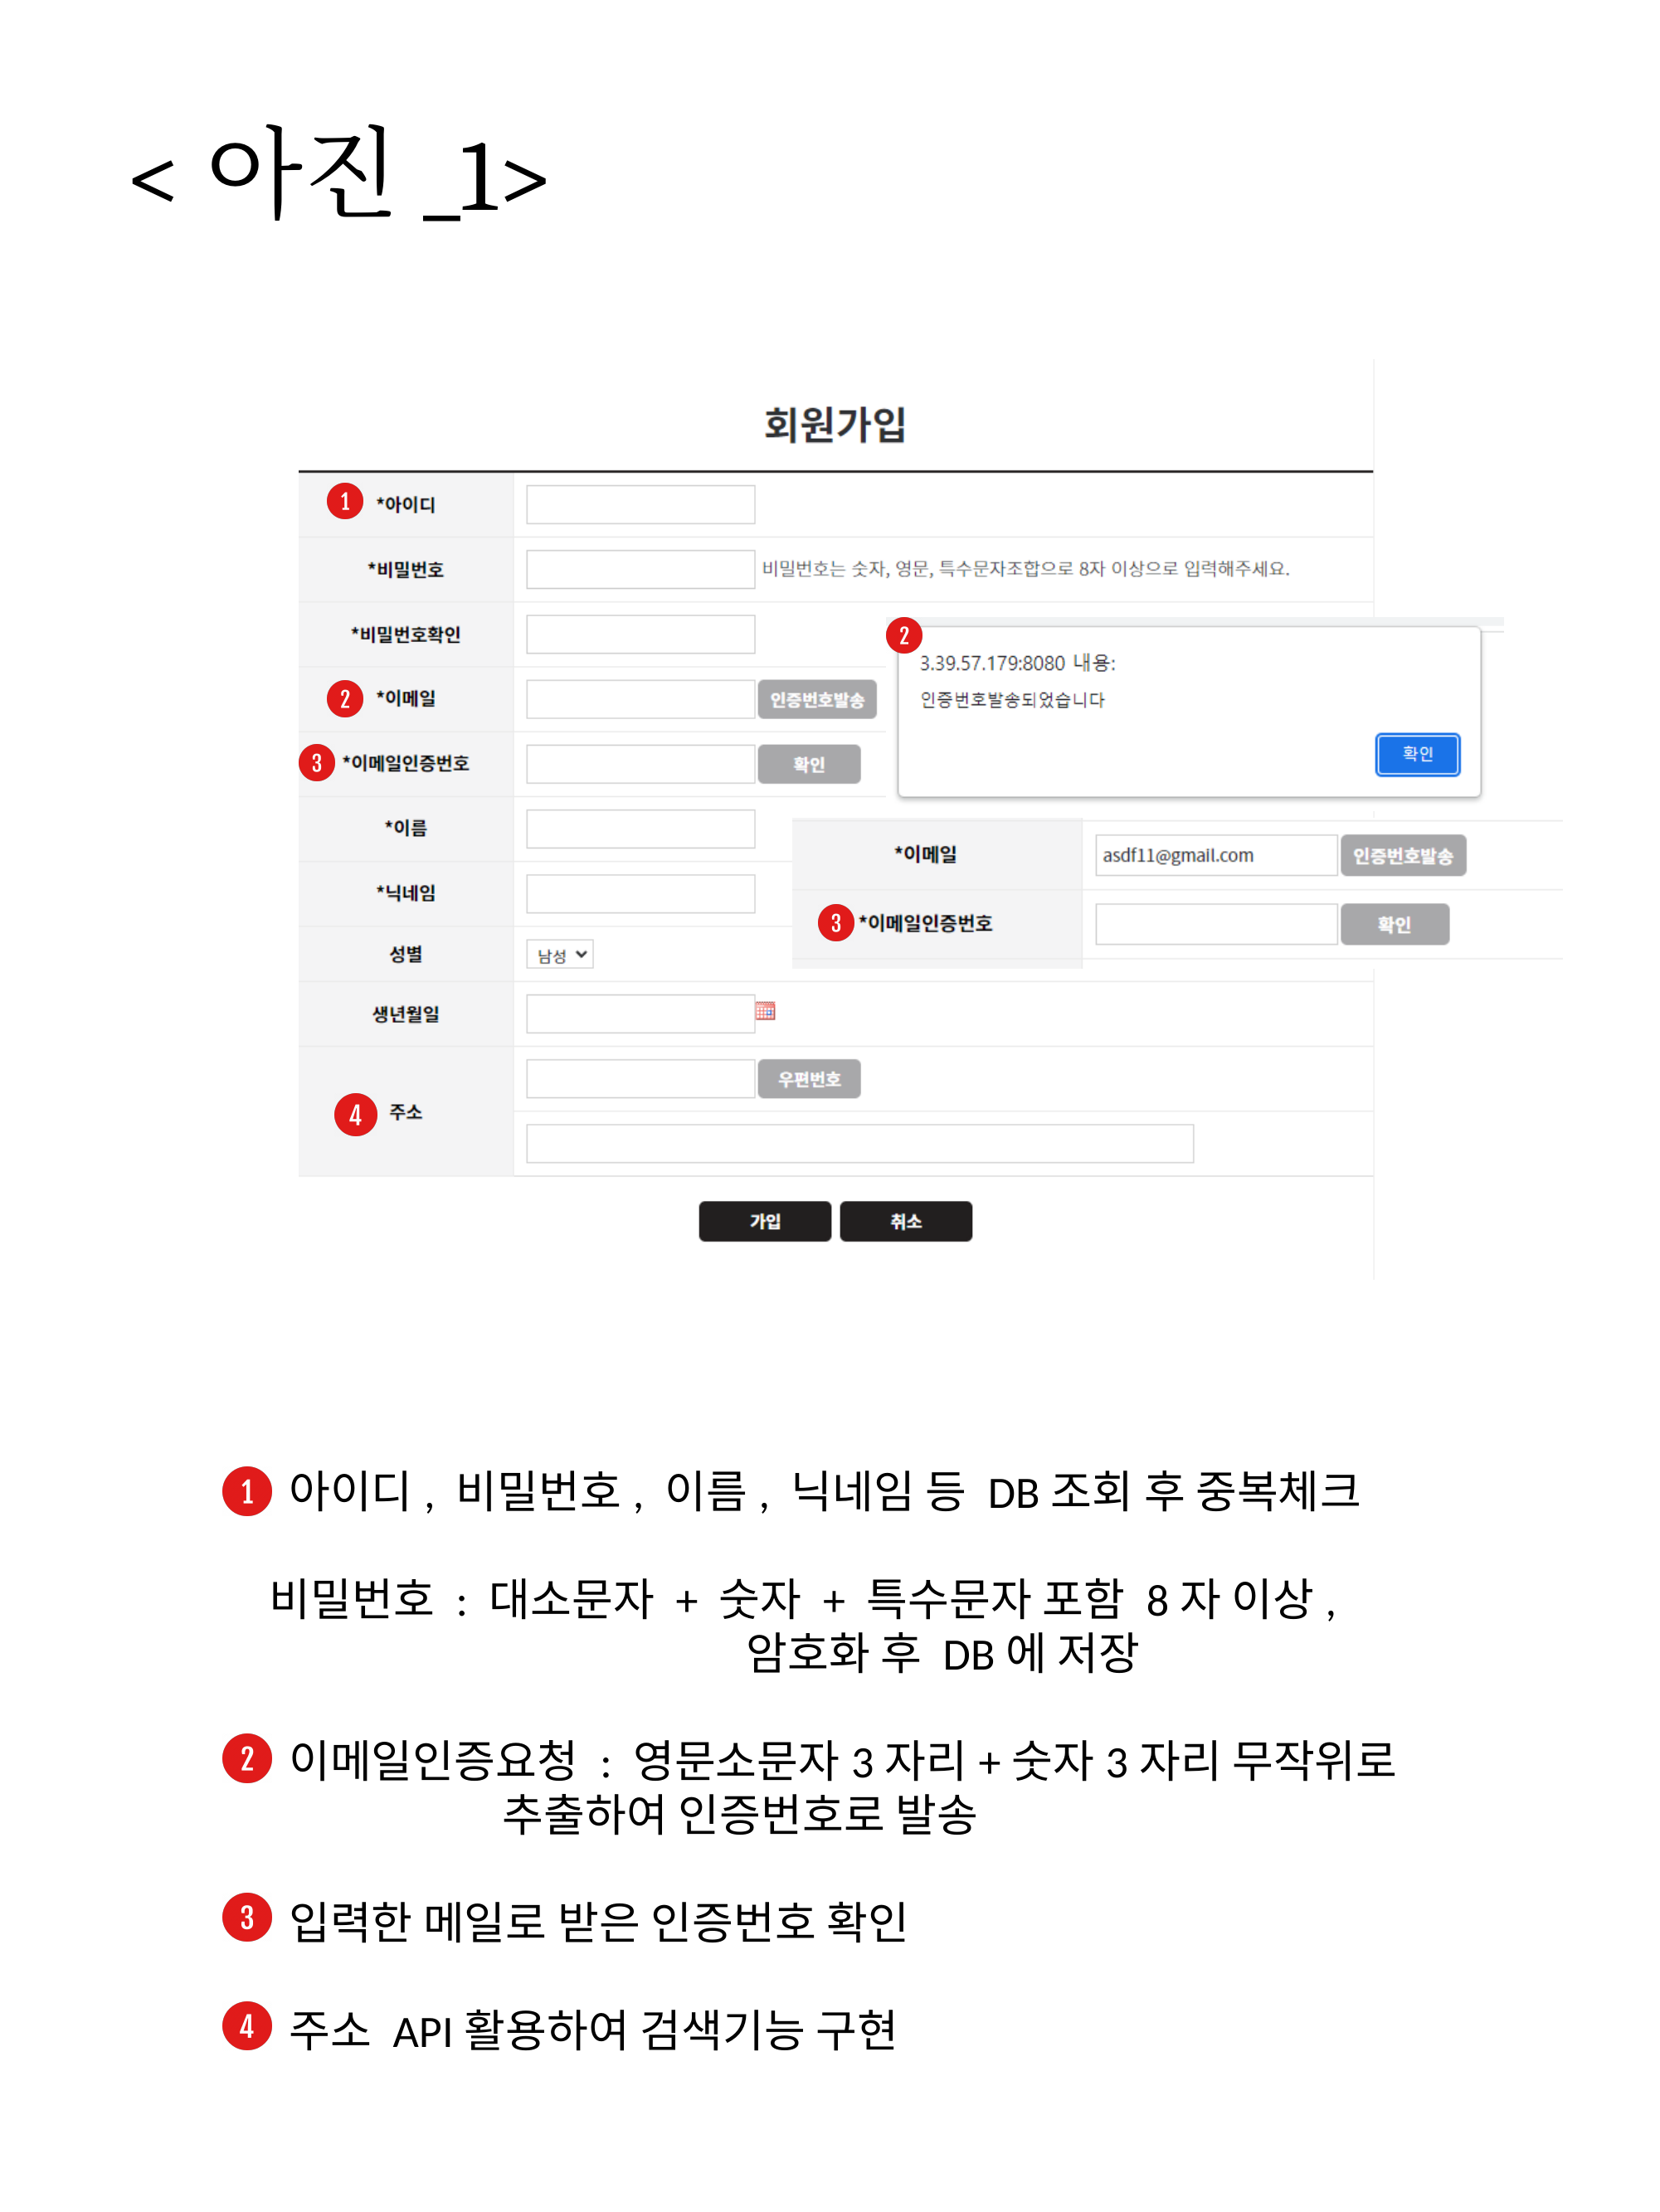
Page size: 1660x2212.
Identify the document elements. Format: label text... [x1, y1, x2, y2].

text_box 아이디, 비밀번호, 이름, 닉네임 등 DB조회 후 중복체크 비밀번호 : 대소문자 + 숫자 + 특수문자 포함 8자 이상, 암호화 후 DB에 저장 이메일인증요청 : 영문소문자3자리+숫자3자리 무작위로 추출하여 인증번호로 발송 입력한 메일로 받은 인증번호 확인 주소 API활용하여 검색기능 구현 [194, 1451, 1479, 2069]
picture [222, 1892, 272, 1942]
title <아진_1> [114, 117, 1546, 239]
picture [222, 1466, 272, 1516]
picture [222, 2001, 272, 2051]
picture [299, 358, 1563, 1281]
picture [222, 1733, 272, 1783]
